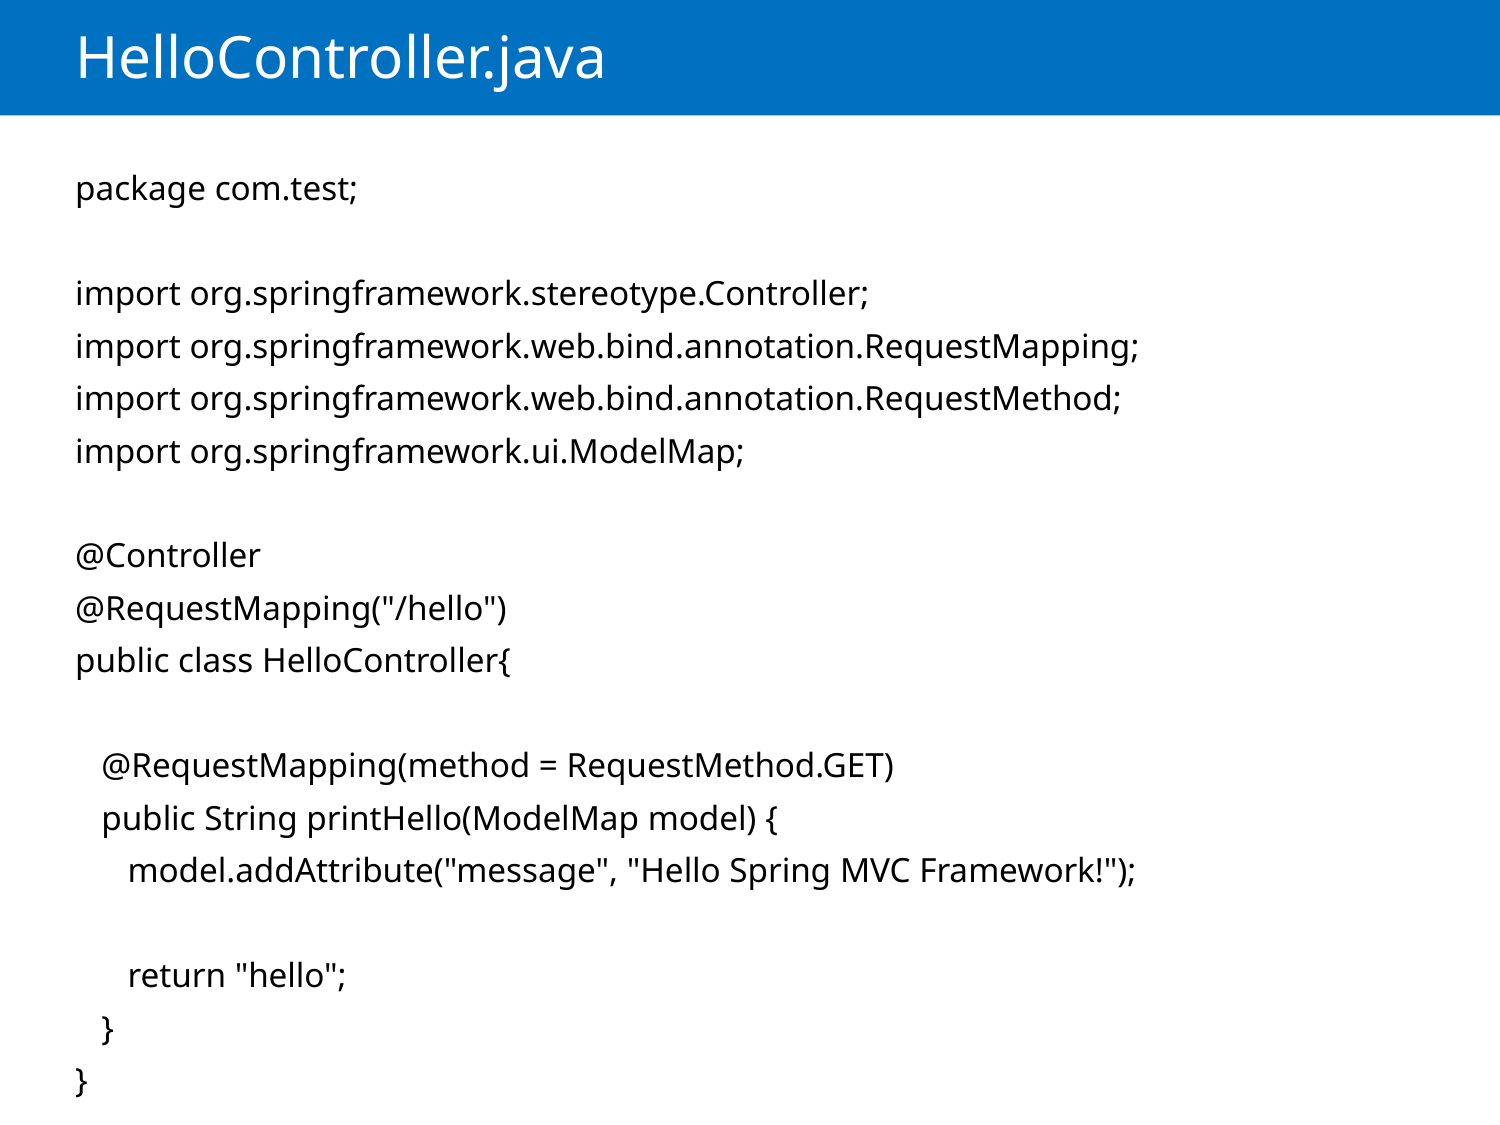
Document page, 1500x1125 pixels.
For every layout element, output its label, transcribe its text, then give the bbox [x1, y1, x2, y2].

list package com.test; import org.springframework.stereotype.Controller; import org.springframework.web.bind.annotation.RequestMapping; import org.springframework.web.bind.annotation.RequestMethod; import org.springframework.ui.ModelMap; @Controller @RequestMapping("/hello") public class HelloController{ @RequestMapping(method = RequestMethod.GET) public String printHello(ModelMap model) { model.addAttribute("message", "Hello Spring MVC Framework!"); return "hello"; } } [74, 167, 1408, 1013]
title HelloController.java [75, 0, 1351, 122]
